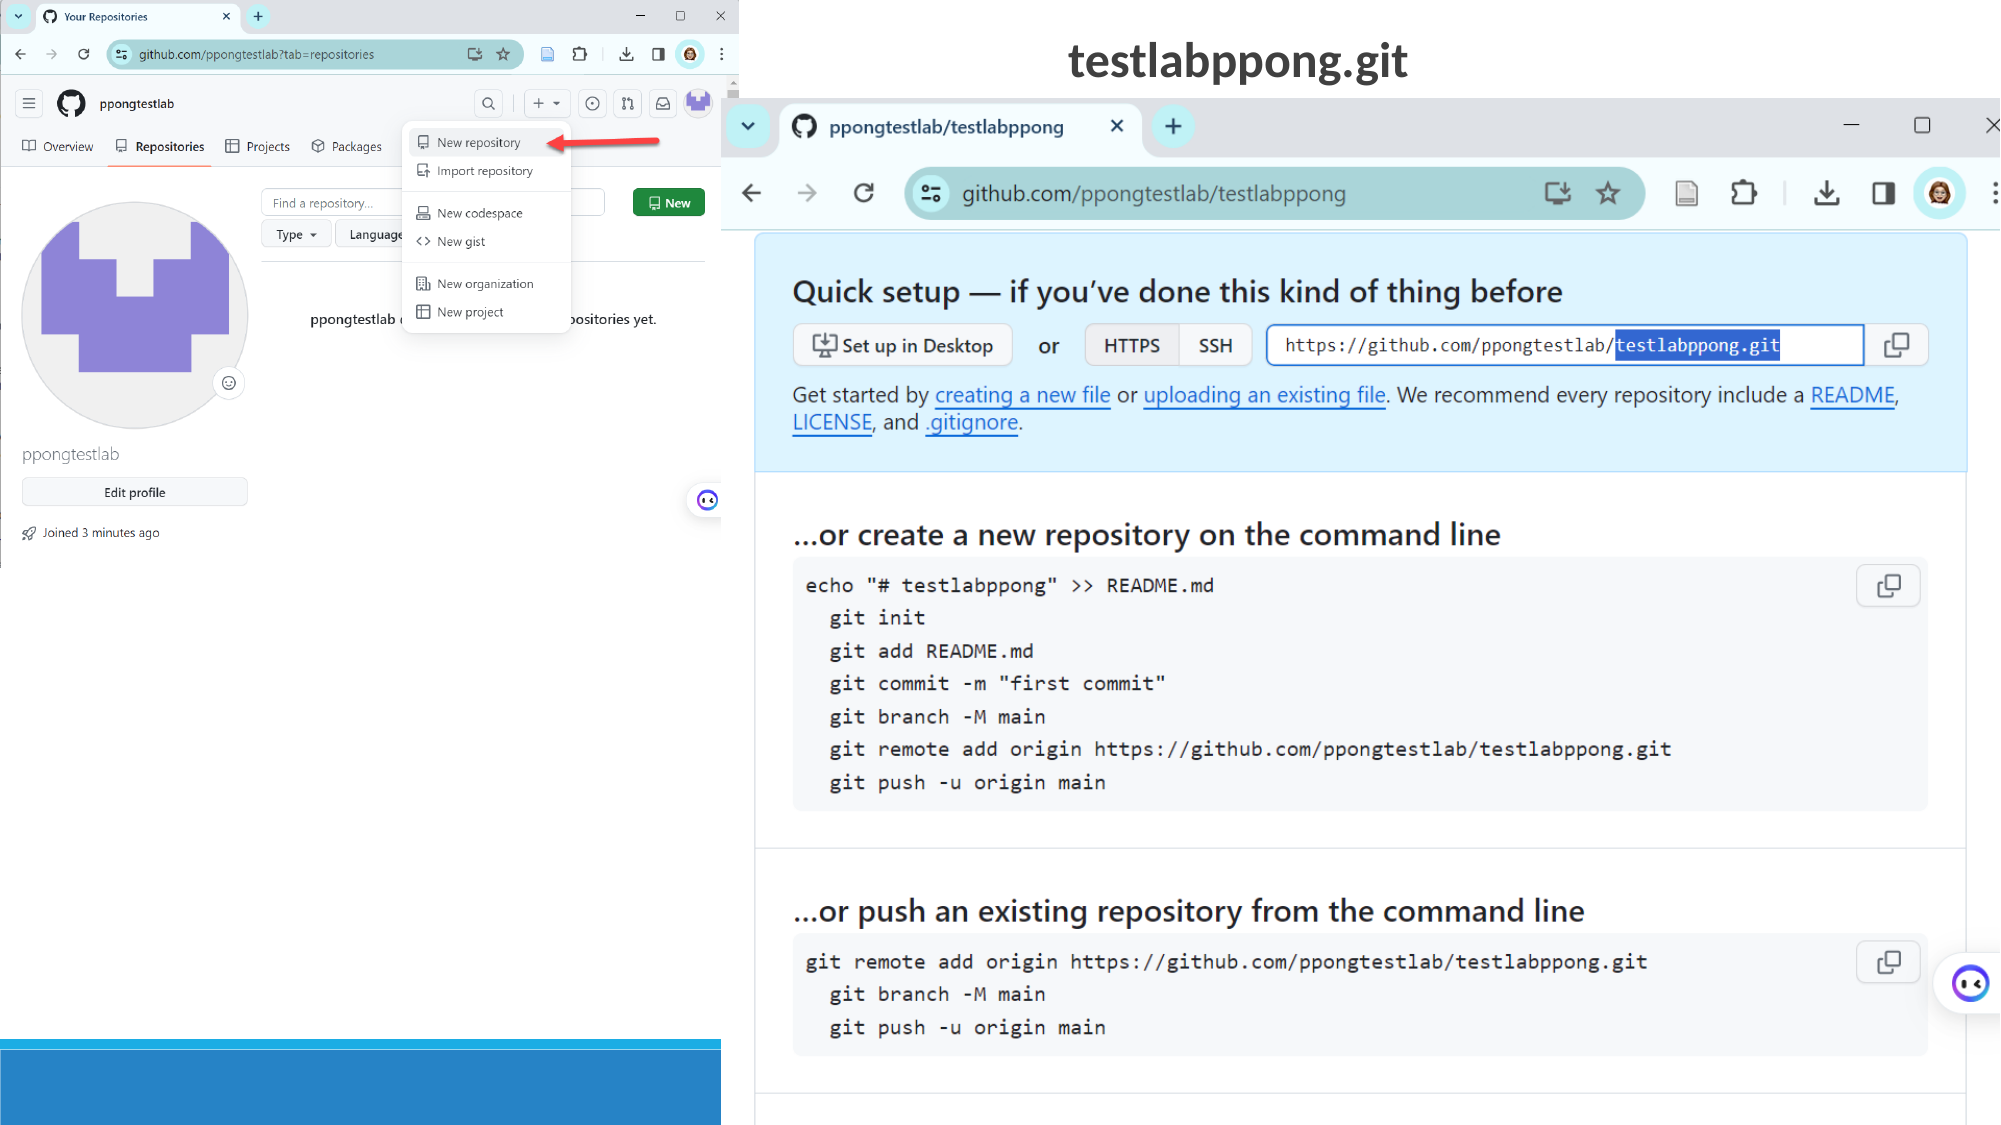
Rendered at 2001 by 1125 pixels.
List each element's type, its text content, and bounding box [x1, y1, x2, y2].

list testlabppong.git [1053, 26, 1815, 96]
picture [0, 0, 2000, 1125]
